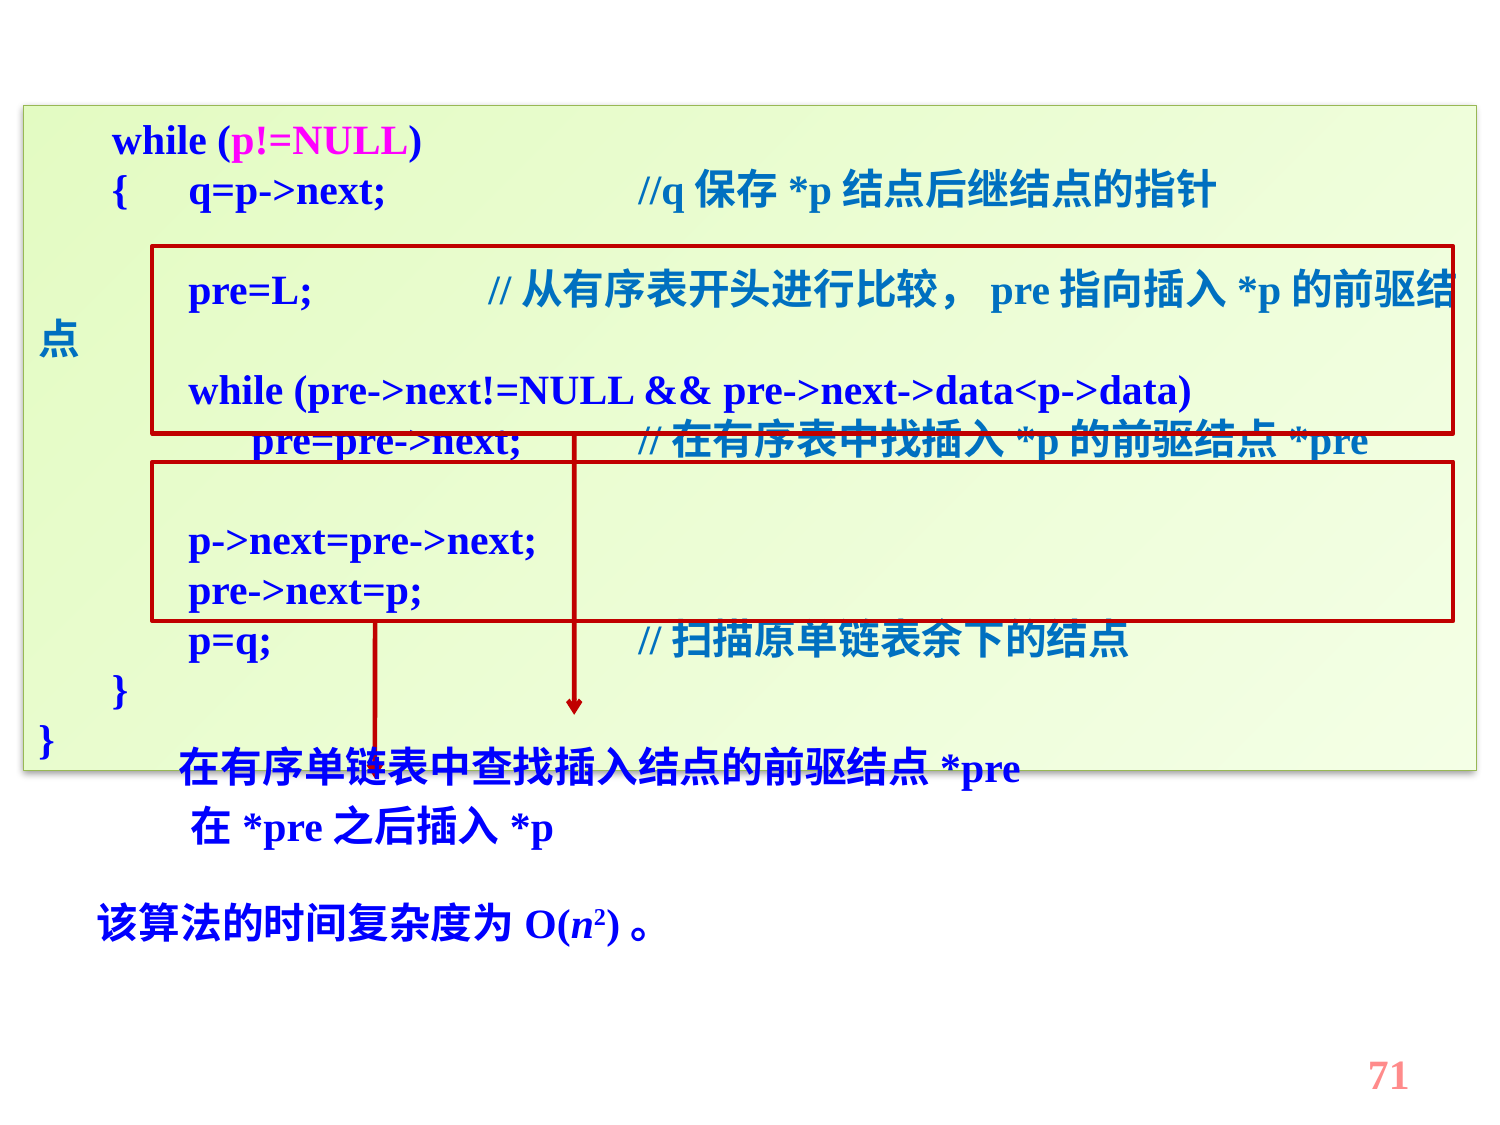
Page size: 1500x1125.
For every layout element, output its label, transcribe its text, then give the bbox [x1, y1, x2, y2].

text_box 该算法的时间复杂度为O(n2)。 [82, 889, 850, 954]
slide_number 71 [1074, 1042, 1425, 1103]
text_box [152, 805, 1454, 858]
text_box while (p!=NULL) { q=p->next; //q保存*p结点后继结点的指针 pre=L; //从有序表开头进行比较，pre指向插入*p的前驱结点 while (pre->next!=NULL && pre->next->data<p->data) pre=pre->next; //在有序表中找插入*p的前驱结点*pre p->next=pre->next; pre->next=p; p=q; //扫描原单链表余下的结点 } } [23, 105, 1477, 771]
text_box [152, 245, 1454, 799]
